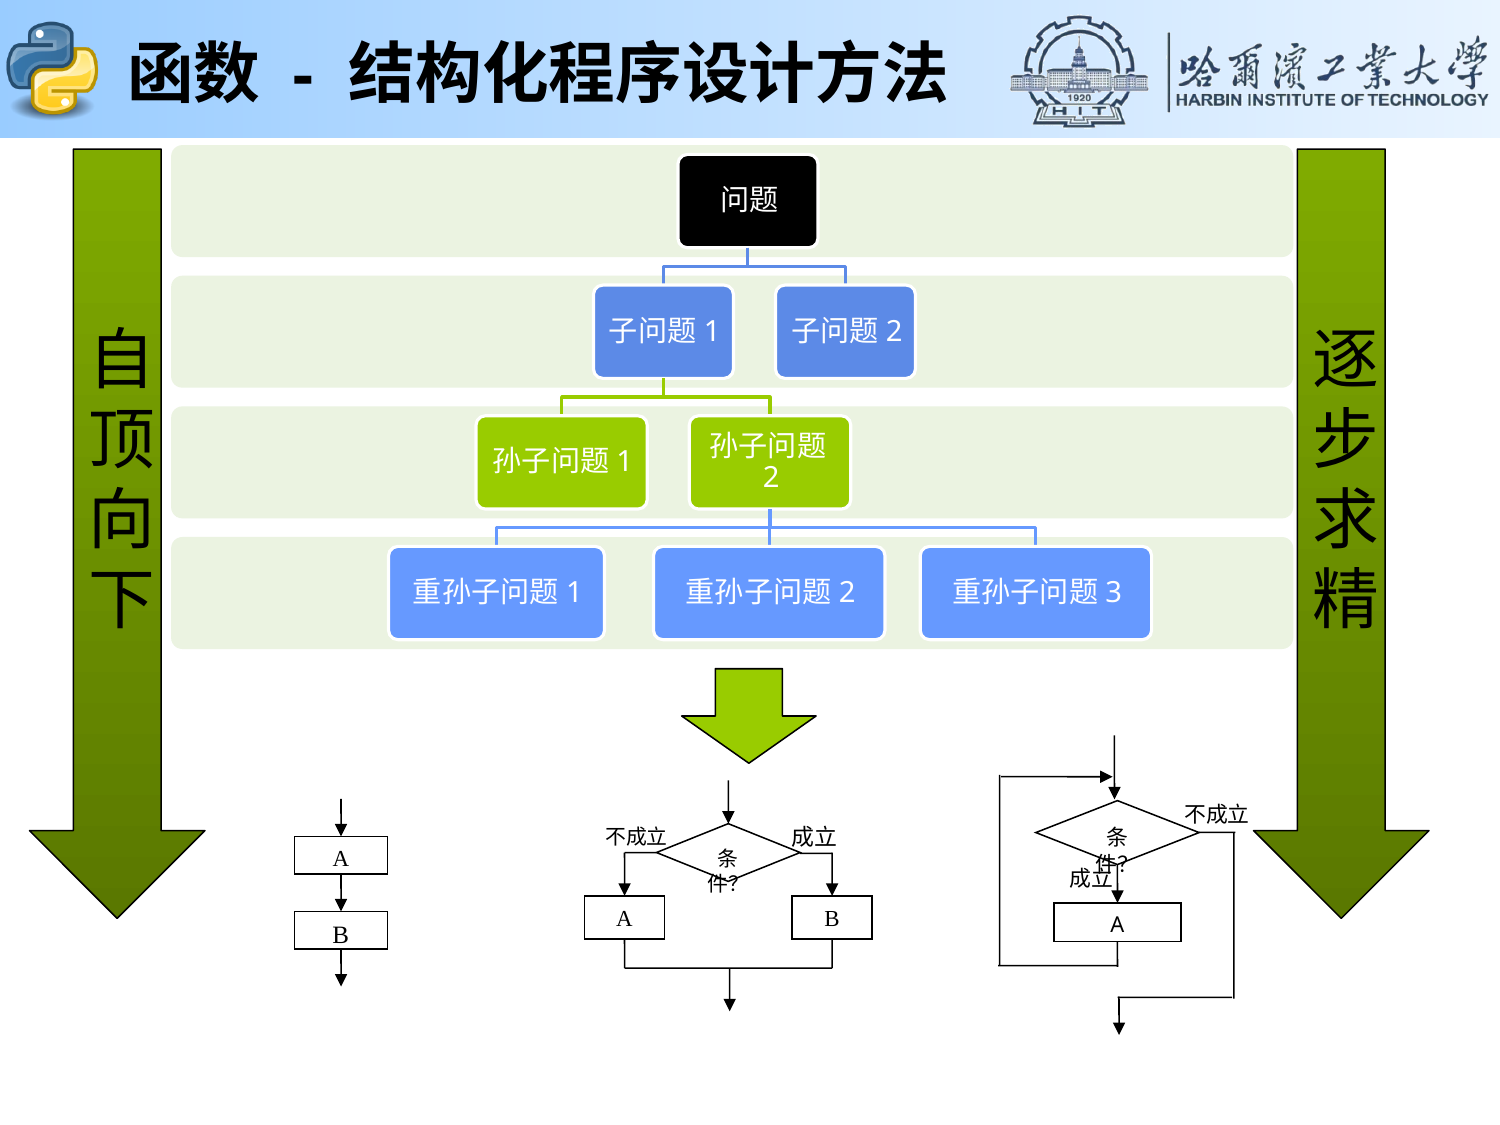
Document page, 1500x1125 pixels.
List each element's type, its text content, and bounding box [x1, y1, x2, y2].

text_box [997, 734, 1254, 1036]
text_box 自顶向下 [29, 149, 205, 919]
picture [0, 19, 104, 123]
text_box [584, 779, 873, 1012]
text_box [170, 30, 1294, 764]
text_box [293, 798, 388, 987]
title 函数 - 结构化程序设计方法 [112, 20, 1334, 121]
picture [1000, 4, 1500, 138]
text_box 逐步求精 [1263, 149, 1430, 919]
